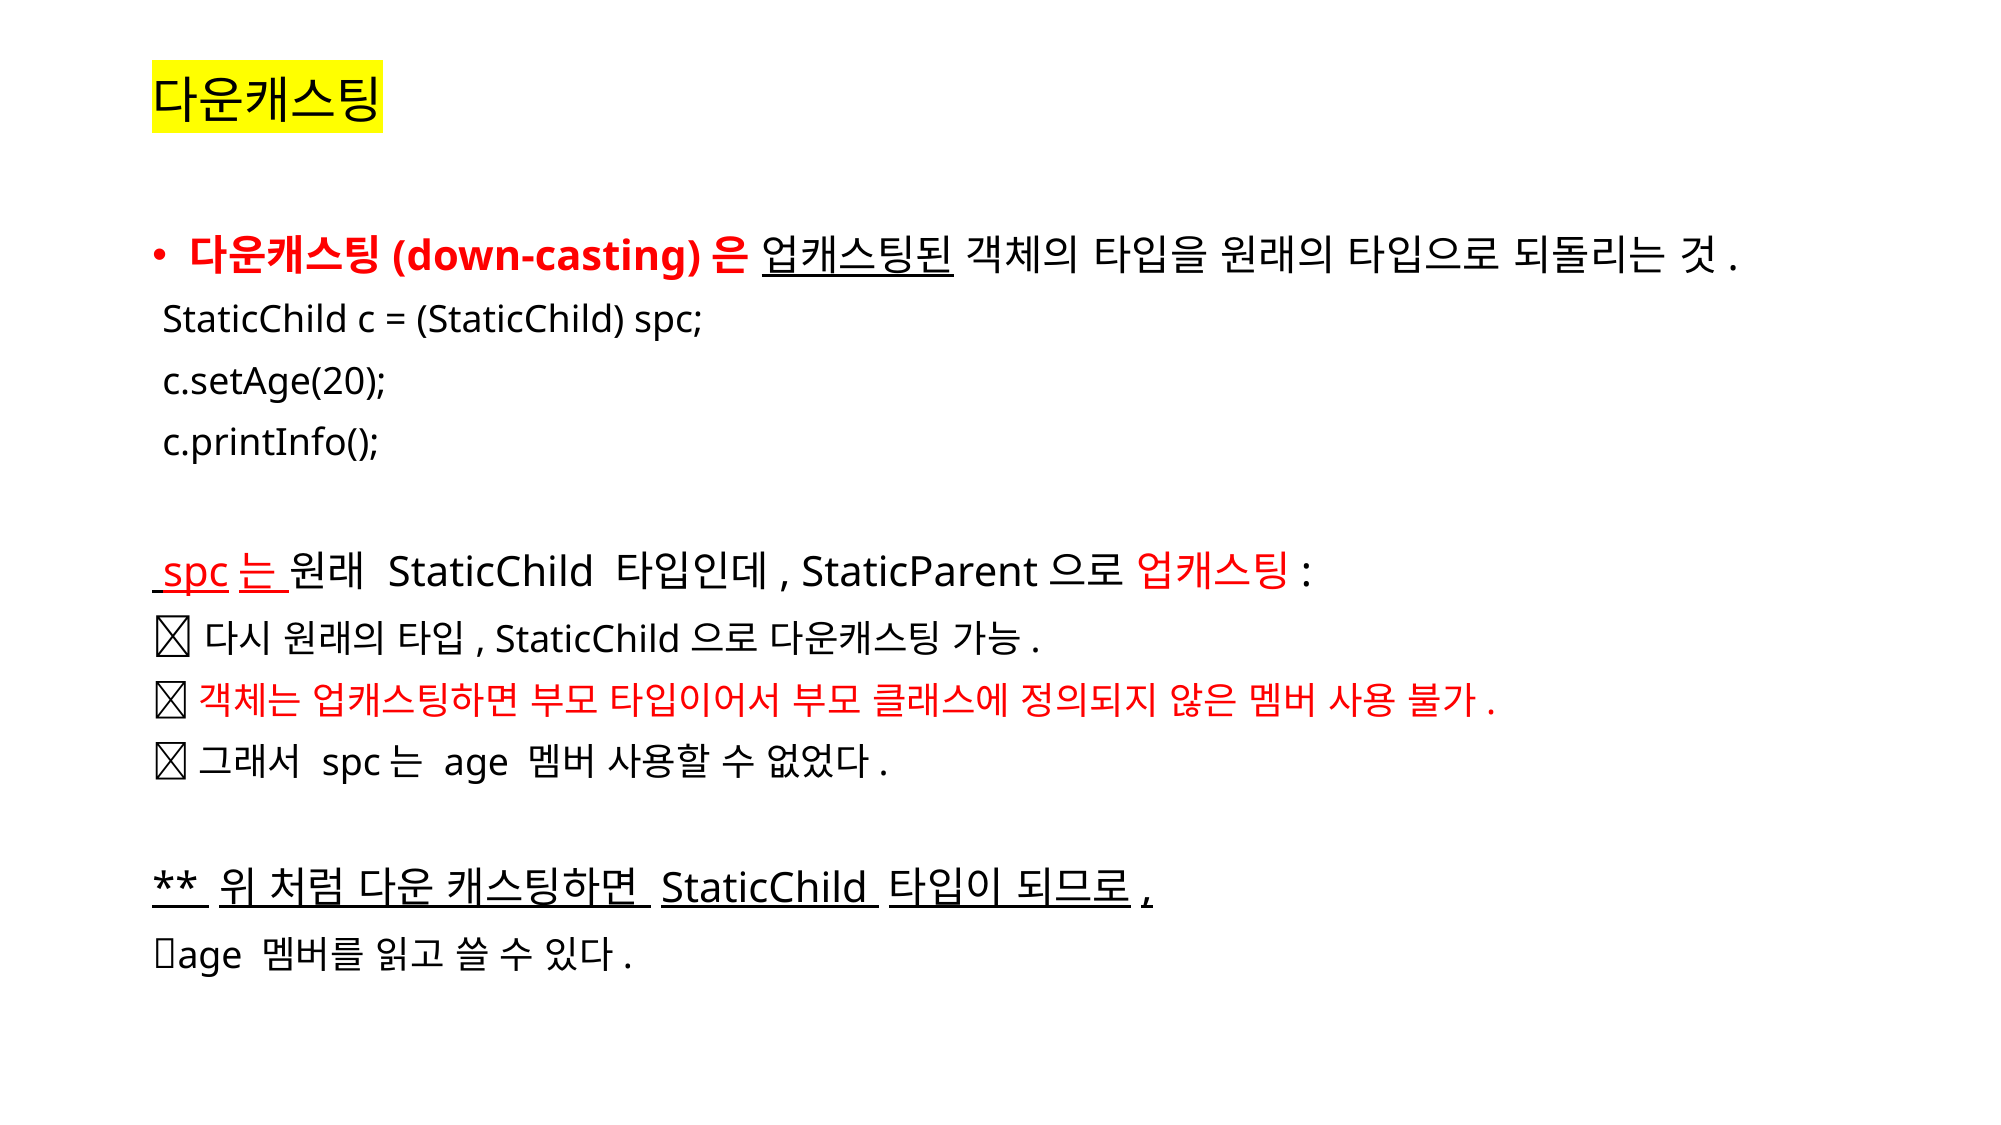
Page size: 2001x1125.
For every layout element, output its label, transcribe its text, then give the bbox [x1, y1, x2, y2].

title 다운캐스팅 [137, 47, 1863, 156]
list 다운캐스팅(down-casting)은 업캐스팅된 객체의 타입을 원래의 타입으로 되돌리는 것. StaticChild c = (StaticChild) spc; c.setAge(20); c.printInfo(); spc는 원래 StaticChild 타입인데, StaticParent으로 업캐스팅: 다시 원래의 타입, StaticChild으로 다운캐스팅 가능. 객체는 업캐스팅하면 부모 타입이어서 부모 클래스에 정의되지 않은 멤버 사용 불가. 그래서 spc는 age 멤버 사용할 수 없었다. ** 위 처럼 다운 캐스팅하면 StaticChild 타입이 되므로, age 멤버를 읽고 쓸 수 있다. [137, 156, 1863, 1070]
